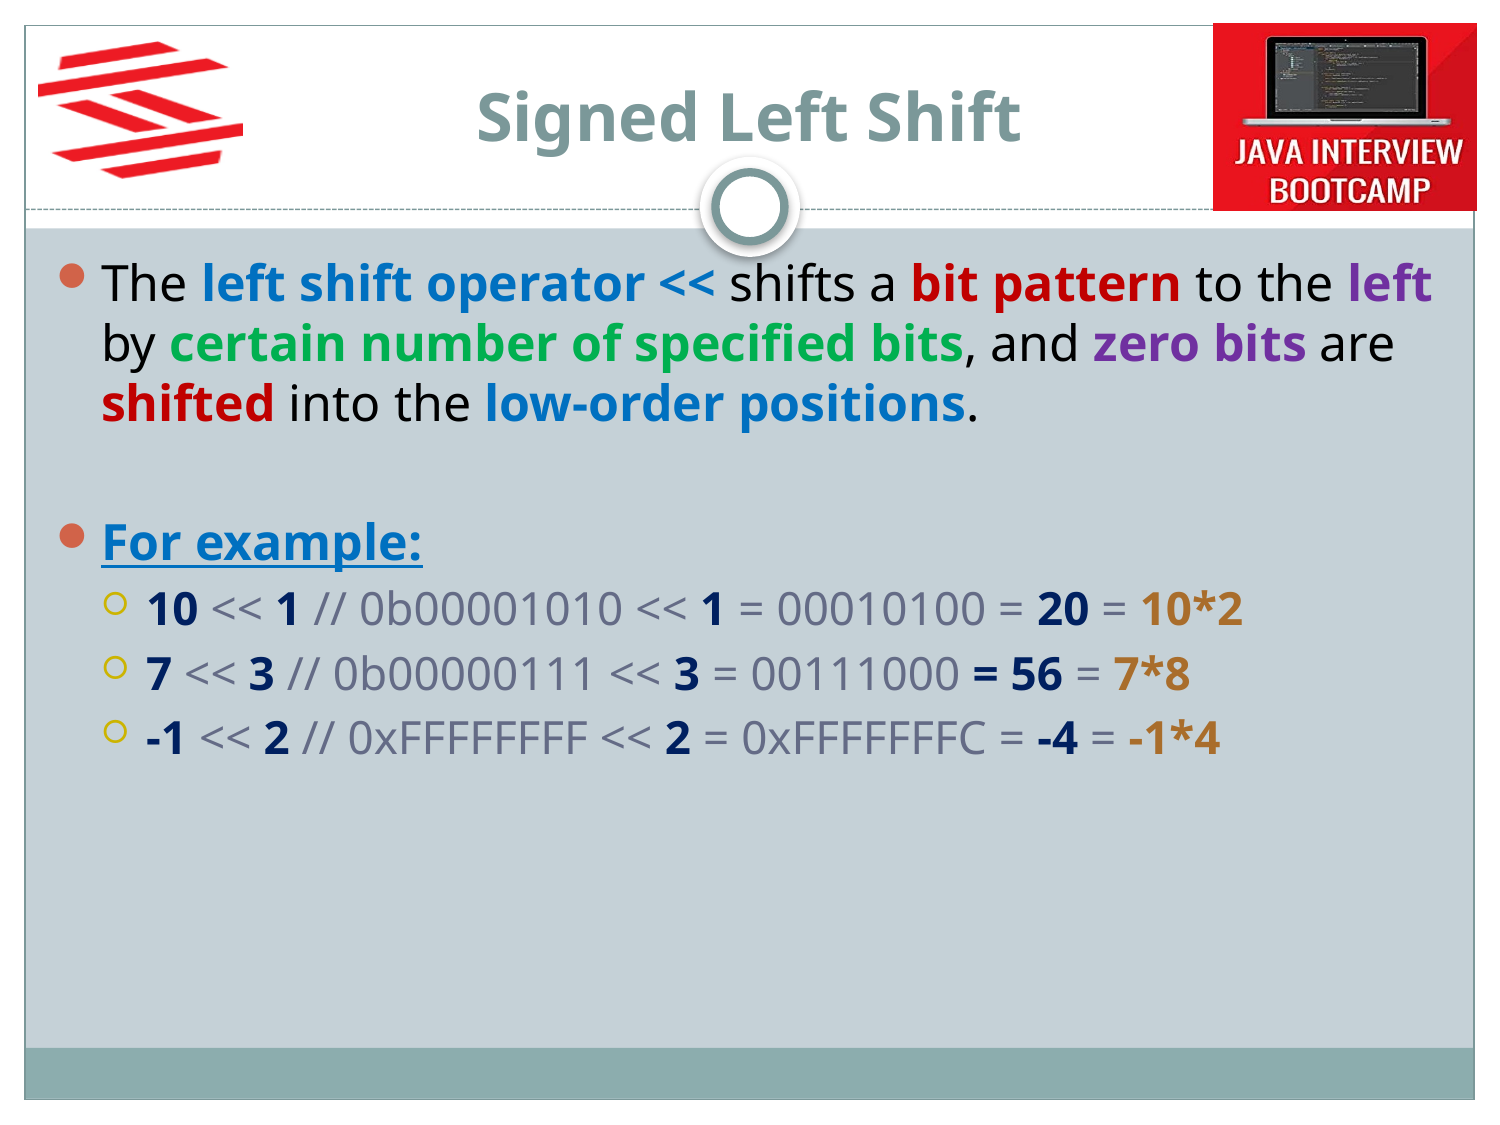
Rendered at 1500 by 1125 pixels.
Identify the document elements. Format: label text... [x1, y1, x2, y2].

picture [1213, 23, 1477, 212]
title Signed Left Shift [237, 37, 1206, 162]
list The left shift operator << shifts a bit pattern to the left by certain number of specified bits, and zero bits are shifted into the low-order positions. For example: 10 << 1 // 0b00001010 << 1 = 00010100 = 20 = 10*2 7 << 3 // 0b00000111 << 3 = 00111000 = 56 = 7*8 -1 << 2 // 0xFFFFFFFF << 2 = 0xFFFFFFFC = -4 = -1*4 [41, 243, 1471, 1125]
picture [37, 40, 243, 185]
